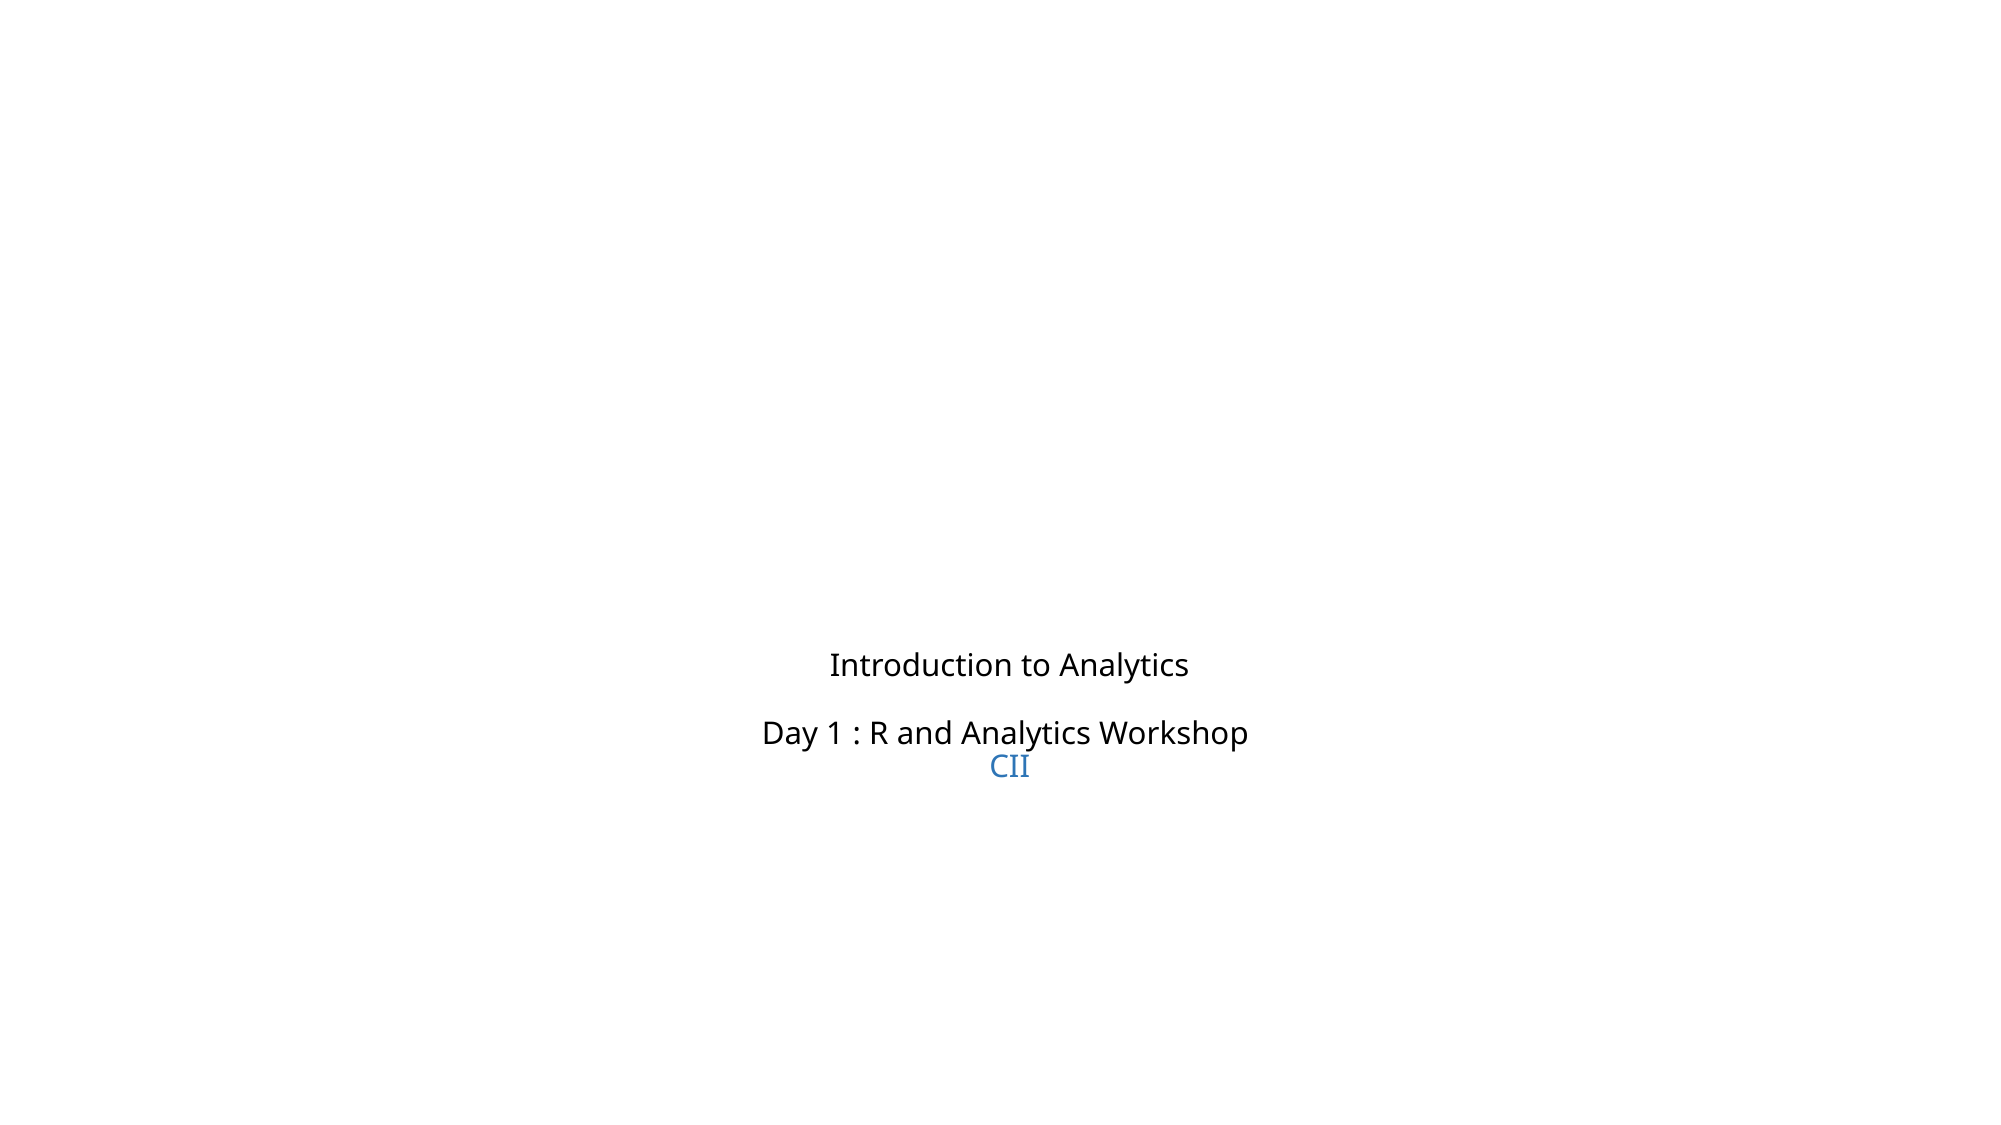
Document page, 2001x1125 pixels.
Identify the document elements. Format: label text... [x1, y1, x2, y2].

title Introduction to Analytics Day 1 : R and Analytics Workshop CII [259, 641, 1760, 793]
